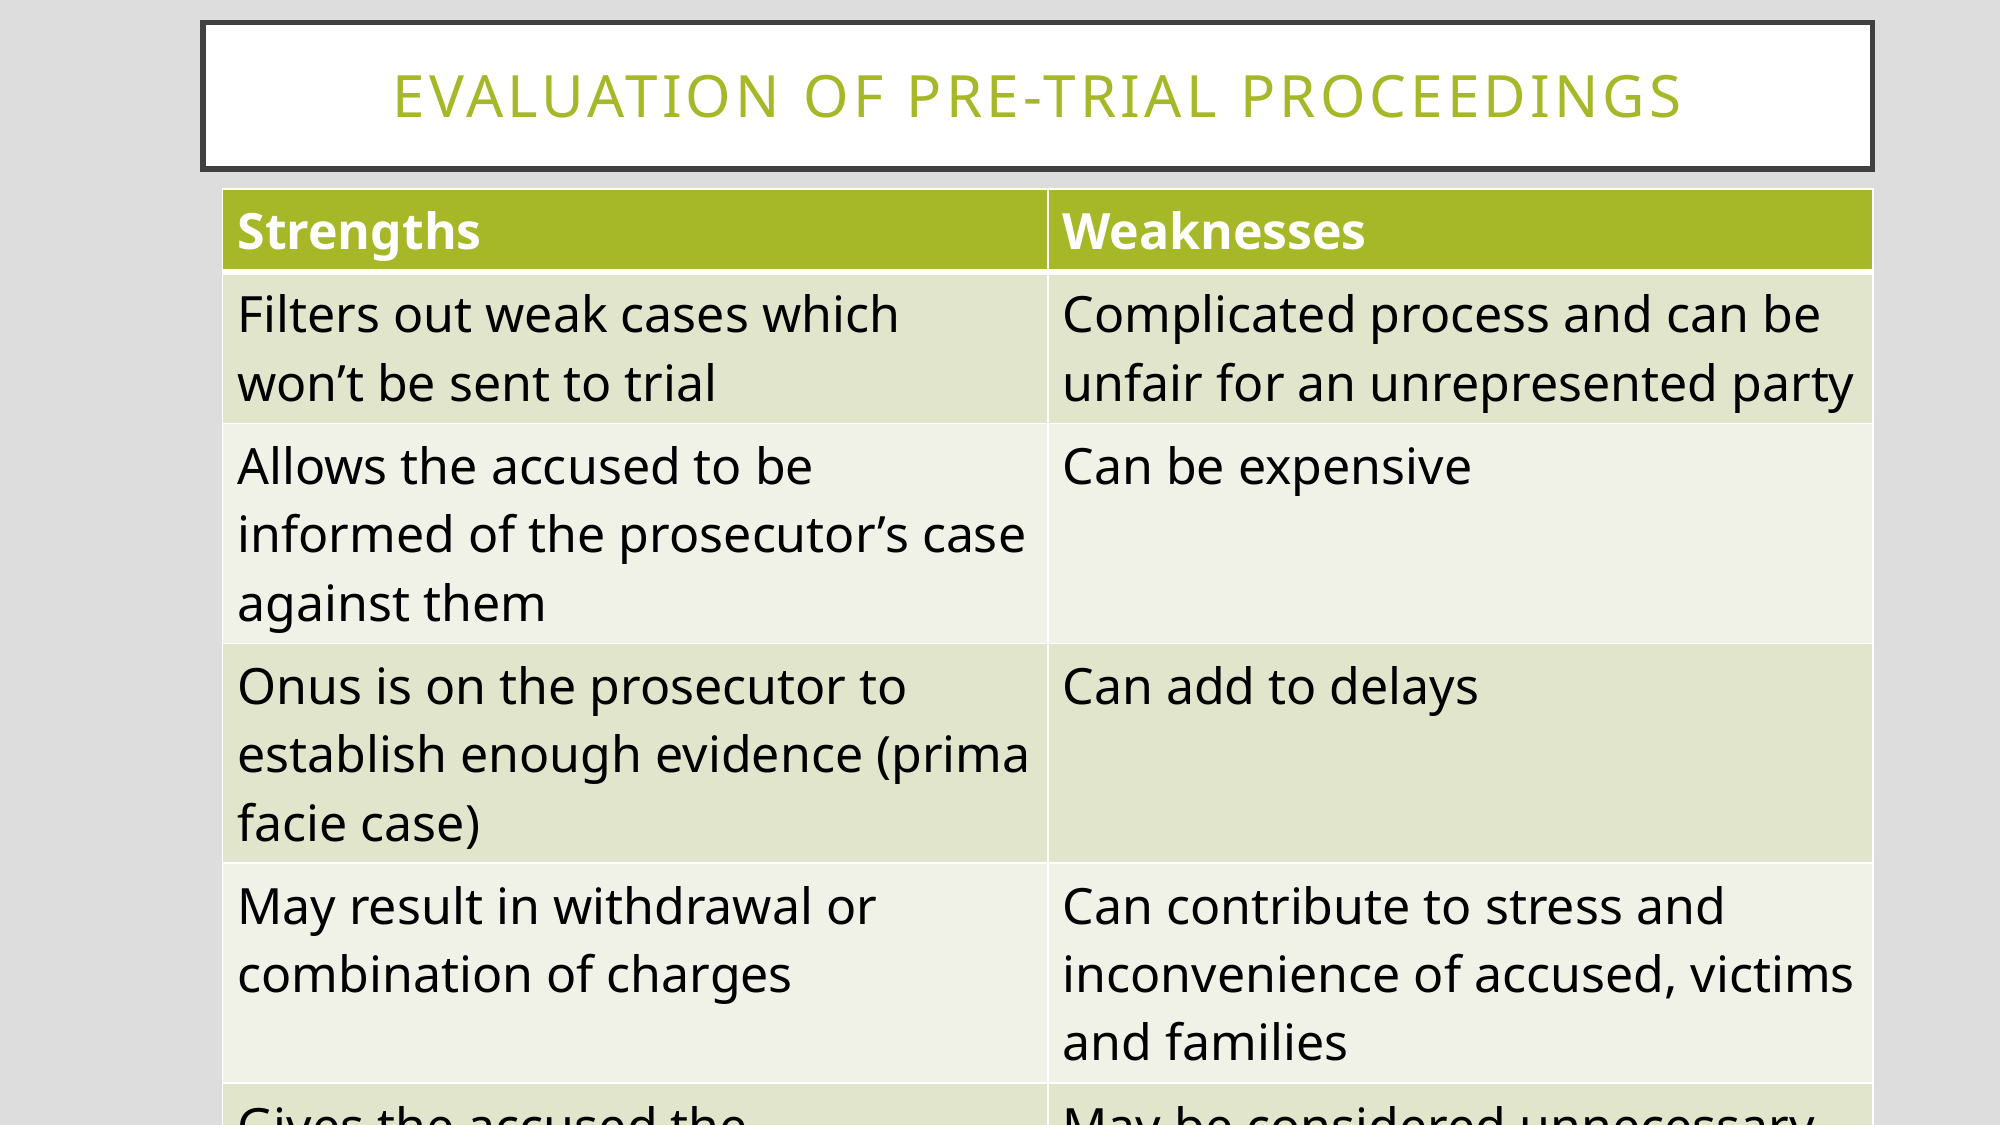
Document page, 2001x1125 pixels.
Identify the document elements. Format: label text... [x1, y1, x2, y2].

table_cell May be considered unnecessary for stronger cases [1049, 1084, 1872, 1125]
title Evaluation of Pre-trial proceedings [200, 20, 1875, 172]
table_cell Can be expensive [1049, 424, 1872, 643]
table_cell Can add to delays [1049, 644, 1872, 862]
table_cell Onus is on the prosecutor to establish enough evidence (prima facie case) [223, 644, 1047, 862]
table_header Strengths [223, 190, 1047, 269]
table_cell Gives the accused the opportunity to test the strength of the prosecutor’s case [223, 1084, 1047, 1125]
table_cell Allows the accused to be informed of the prosecutor’s case against them [223, 424, 1047, 643]
table_cell Complicated process and can be unfair for an unrepresented party [1049, 275, 1872, 423]
table_cell Can contribute to stress and inconvenience of accused, victims and families [1049, 864, 1872, 1082]
table_header Weaknesses [1049, 190, 1872, 269]
table_cell Filters out weak cases which won’t be sent to trial [223, 275, 1047, 423]
table_cell May result in withdrawal or combination of charges [223, 864, 1047, 1082]
